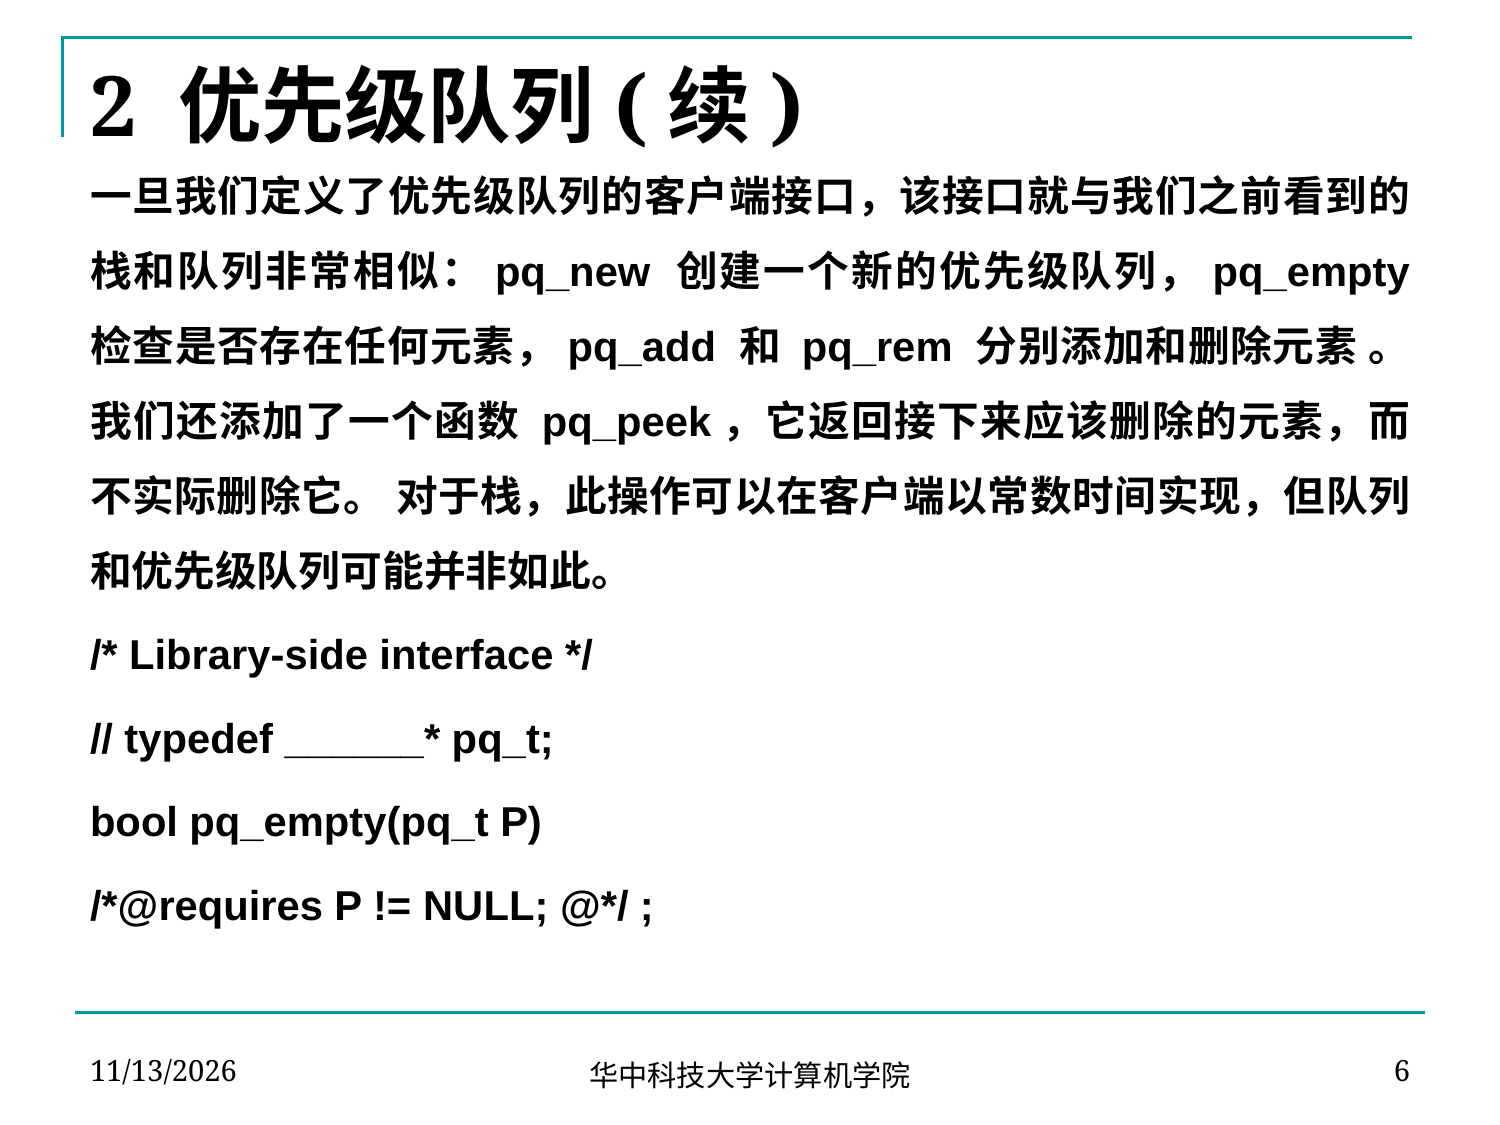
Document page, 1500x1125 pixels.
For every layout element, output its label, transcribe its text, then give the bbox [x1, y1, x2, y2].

title 2 优先级队列(续) [75, 45, 1425, 163]
footer 华中科技大学计算机学院 [512, 1025, 988, 1100]
list 一旦我们定义了优先级队列的客户端接口，该接口就与我们之前看到的栈和队列非常相似：pq_new 创建一个新的优先级队列，pq_empty 检查是否存在任何元素，pq_add 和 pq_rem 分别添加和删除元素 。 我们还添加了一个函数 pq_peek，它返回接下来应该删除的元素，而不实际删除它。 对于栈，此操作可以在客户端以常数时间实现，但队列和优先级队列可能并非如此。 /* Library-side interface */ // typedef ______* pq_t; bool pq_empty(pq_t P) /*@requires P != NULL; @*/ ; [75, 163, 1425, 981]
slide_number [75, 1024, 425, 1100]
slide_number 6 [1074, 1024, 1425, 1100]
